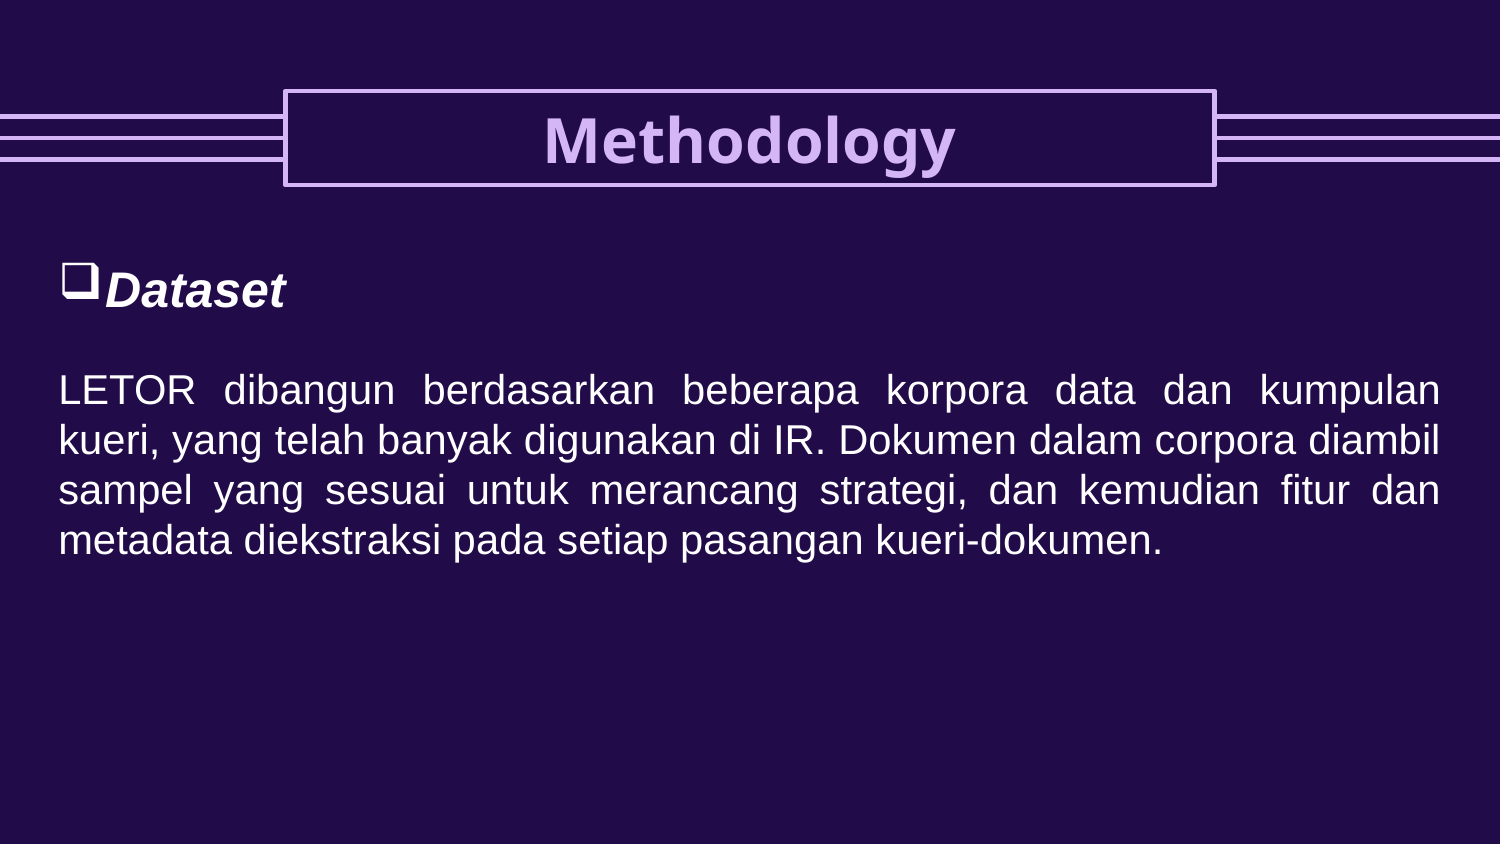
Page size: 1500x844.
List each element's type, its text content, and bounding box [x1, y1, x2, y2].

title Methodology [283, 89, 1217, 187]
text_box Dataset LETOR dibangun berdasarkan beberapa korpora data dan kumpulan kueri, yang telah banyak digunakan di IR. Dokumen dalam corpora diambil sampel yang sesuai untuk merancang strategi, dan kemudian fitur dan metadata diekstraksi pada setiap pasangan kueri-dokumen. [43, 250, 1457, 761]
